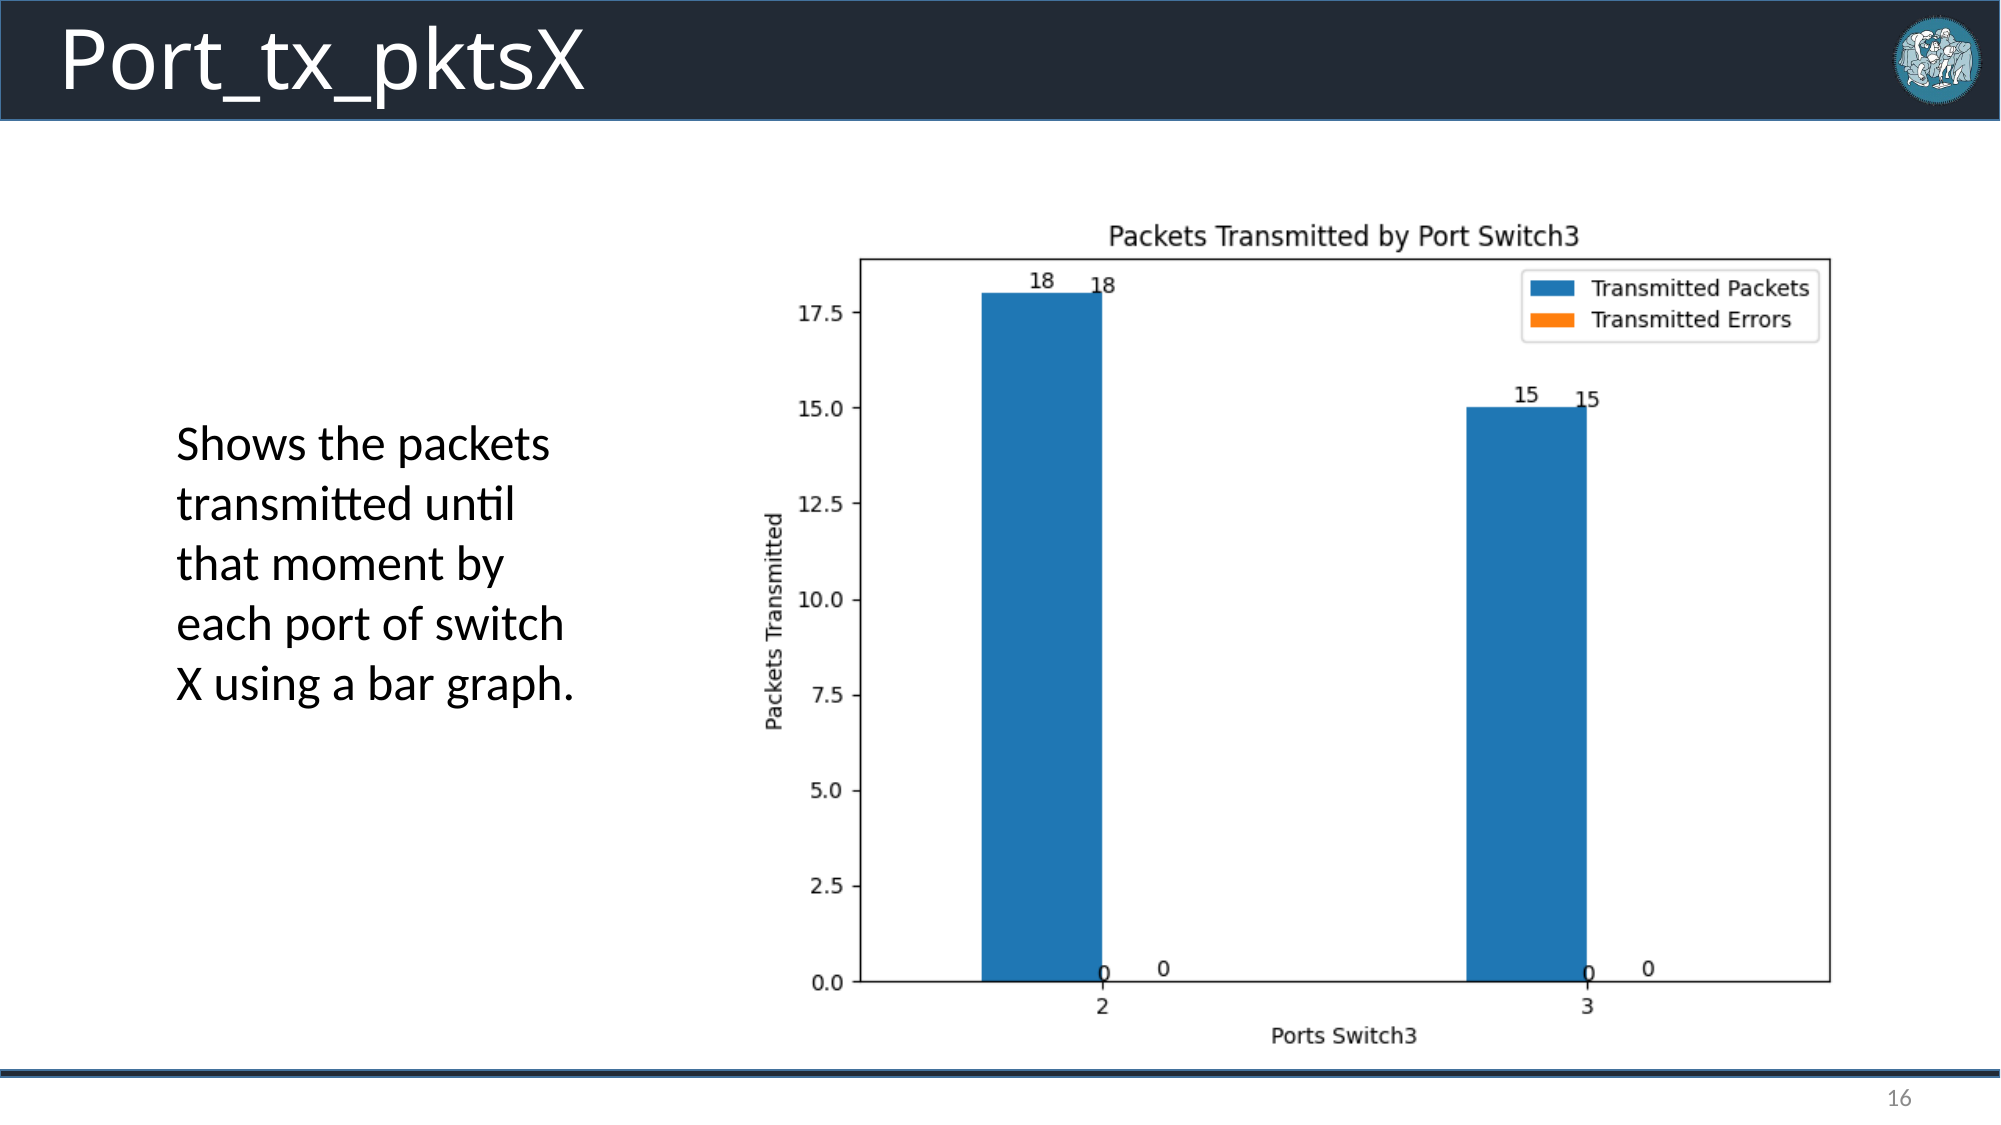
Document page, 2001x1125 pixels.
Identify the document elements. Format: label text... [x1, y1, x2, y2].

title Port_tx_pktsX [43, 14, 1849, 111]
picture [1891, 13, 1984, 107]
slide_number 16 [1477, 1075, 1928, 1118]
text_box Shows the packets transmitted until that moment by each port of switch X using a bar graph. [161, 403, 600, 719]
picture [724, 179, 1928, 1061]
